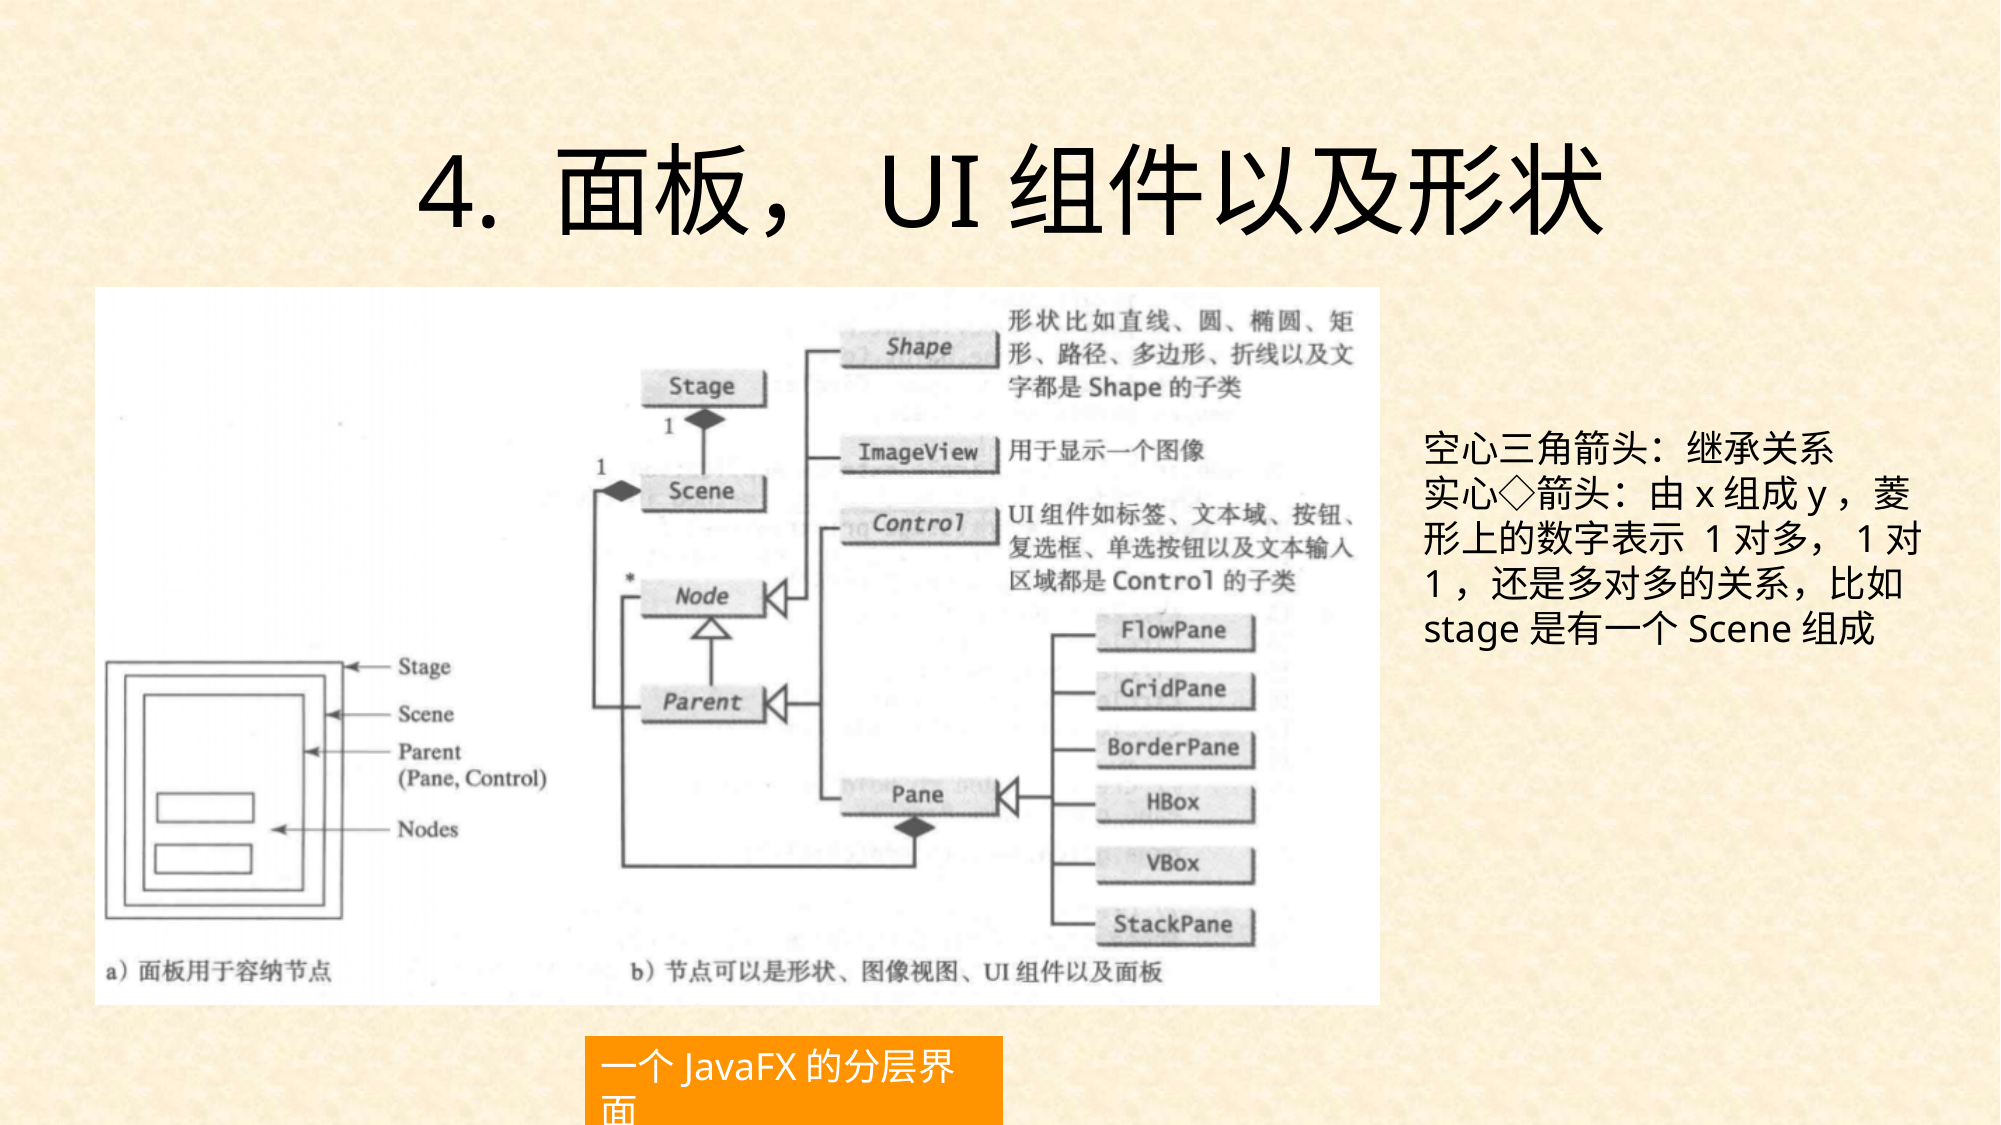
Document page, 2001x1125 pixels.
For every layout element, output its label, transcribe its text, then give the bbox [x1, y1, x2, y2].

text_box 空心三角箭头：继承关系 实心◇箭头：由x组成y，菱形上的数字表示 1对多，1对1，还是多对多的关系，比如stage是有一个Scene组成 [1408, 417, 1957, 658]
picture [0, 0, 2001, 1125]
text_box 一个JavaFX的分层界面 [585, 1036, 1003, 1125]
text_box 4. 面板，UI组件以及形状 [188, 120, 1836, 255]
